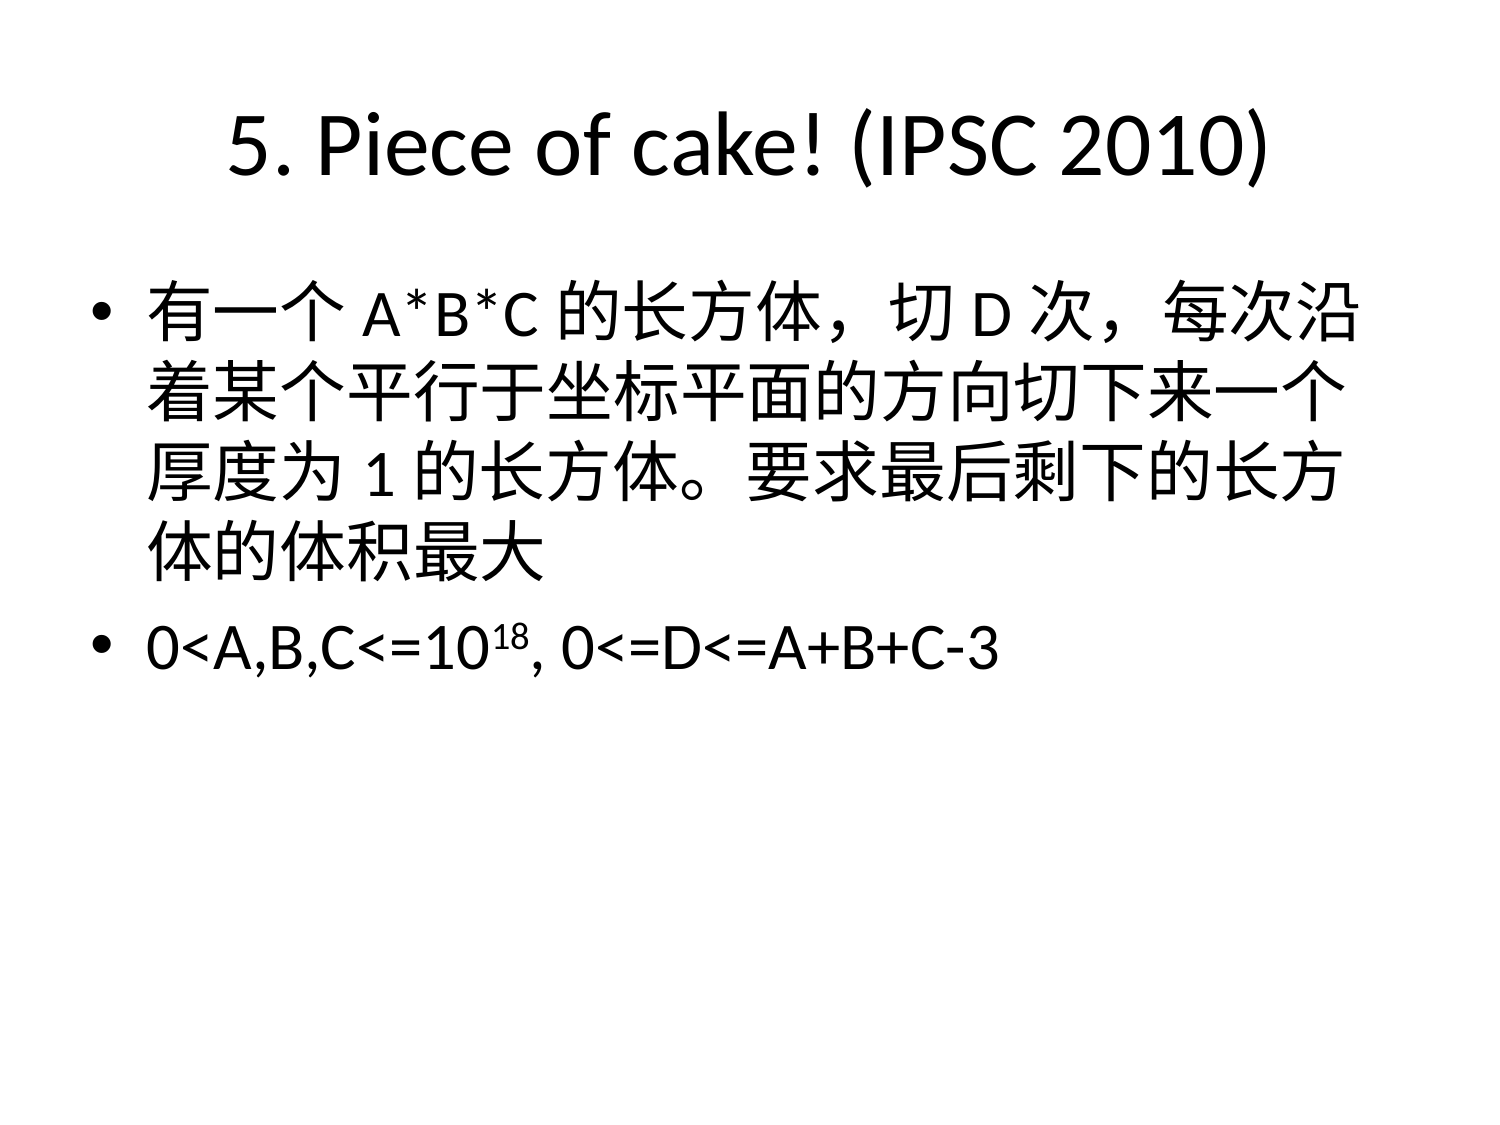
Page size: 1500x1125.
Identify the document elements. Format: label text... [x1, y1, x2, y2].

list 有一个A*B*C的长方体，切D次，每次沿着某个平行于坐标平面的方向切下来一个厚度为1的长方体。要求最后剩下的长方体的体积最大 0<A,B,C<=1018, 0<=D<=A+B+C-3 [75, 262, 1425, 1005]
title 5. Piece of cake! (IPSC 2010) [75, 45, 1425, 233]
